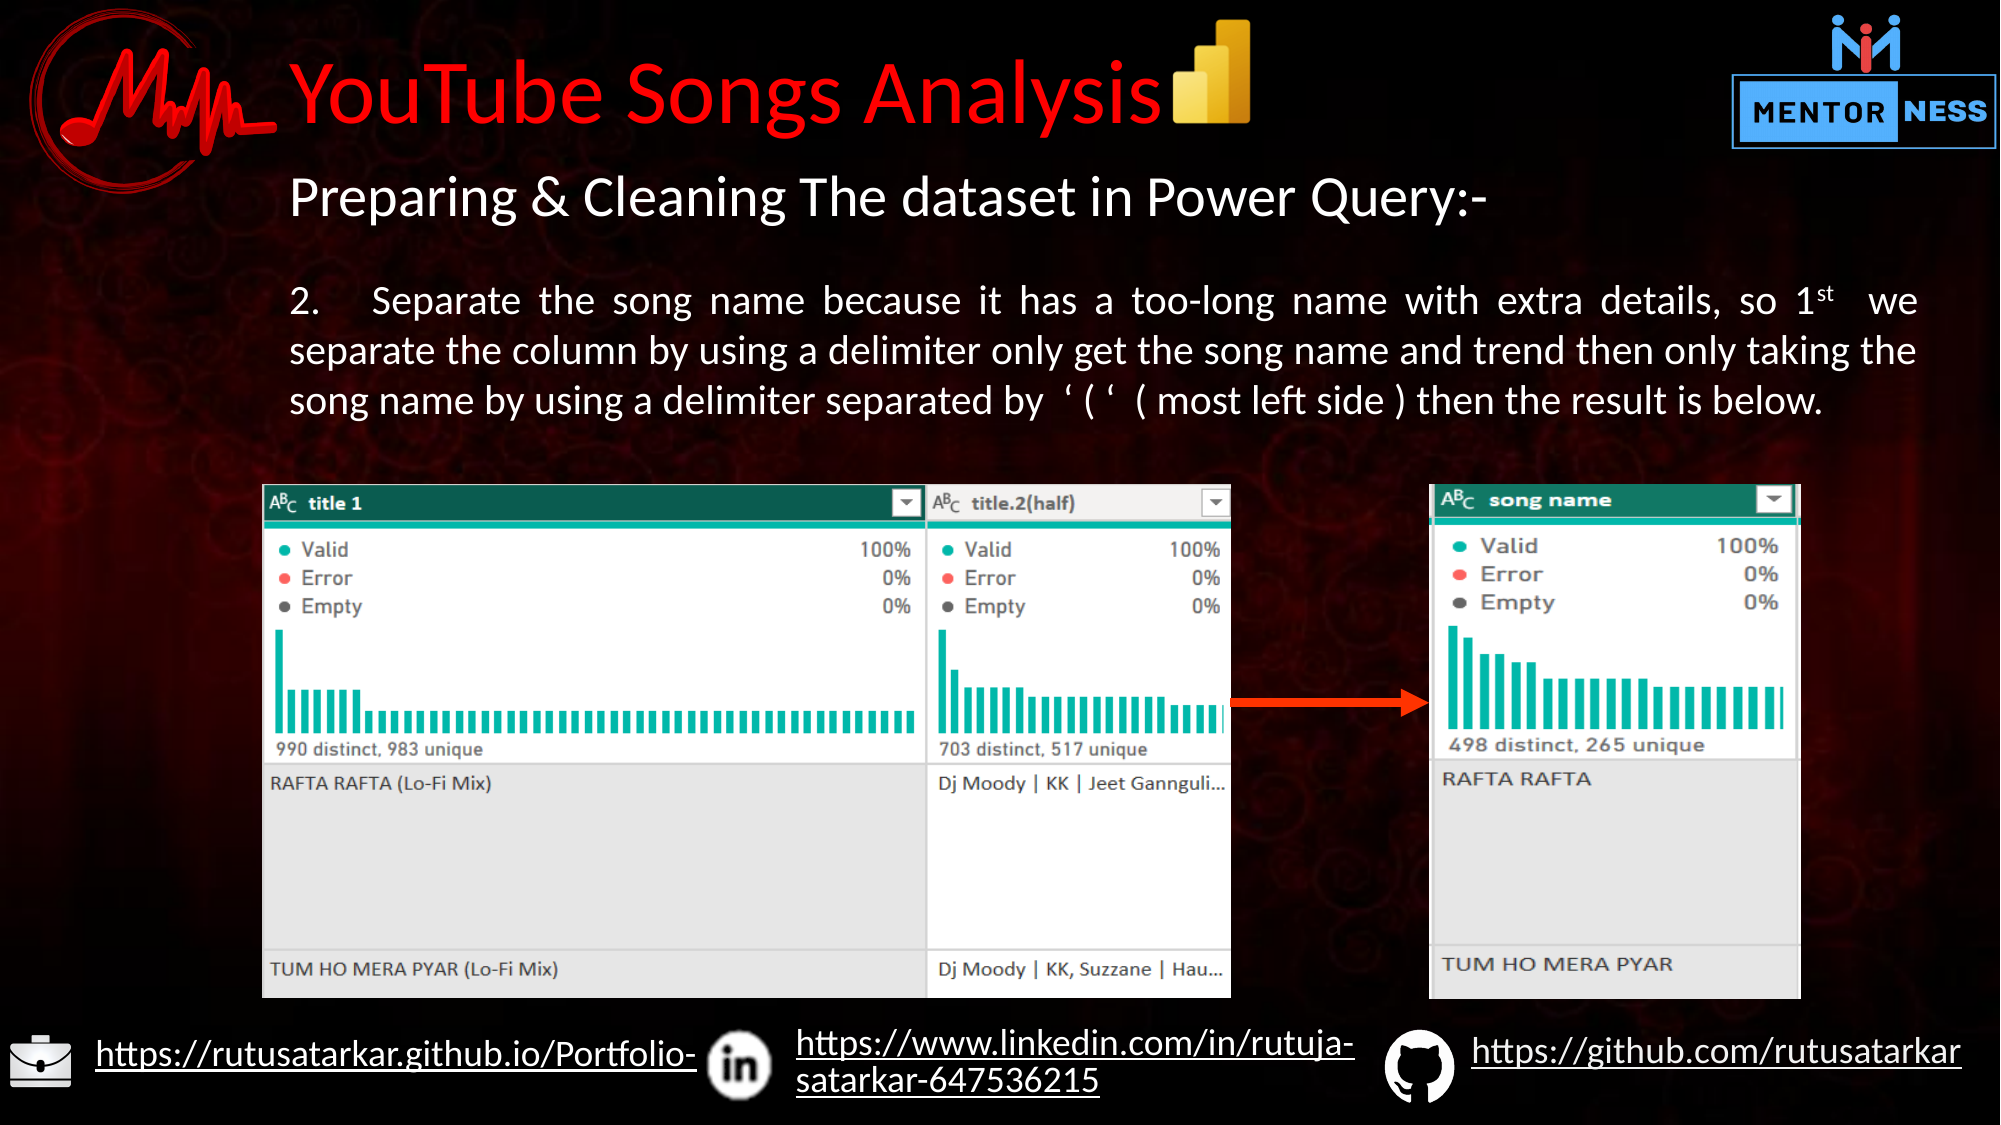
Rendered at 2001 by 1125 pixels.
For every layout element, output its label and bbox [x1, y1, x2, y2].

text_box [0, 1007, 1990, 1125]
picture [0, 0, 2001, 1125]
